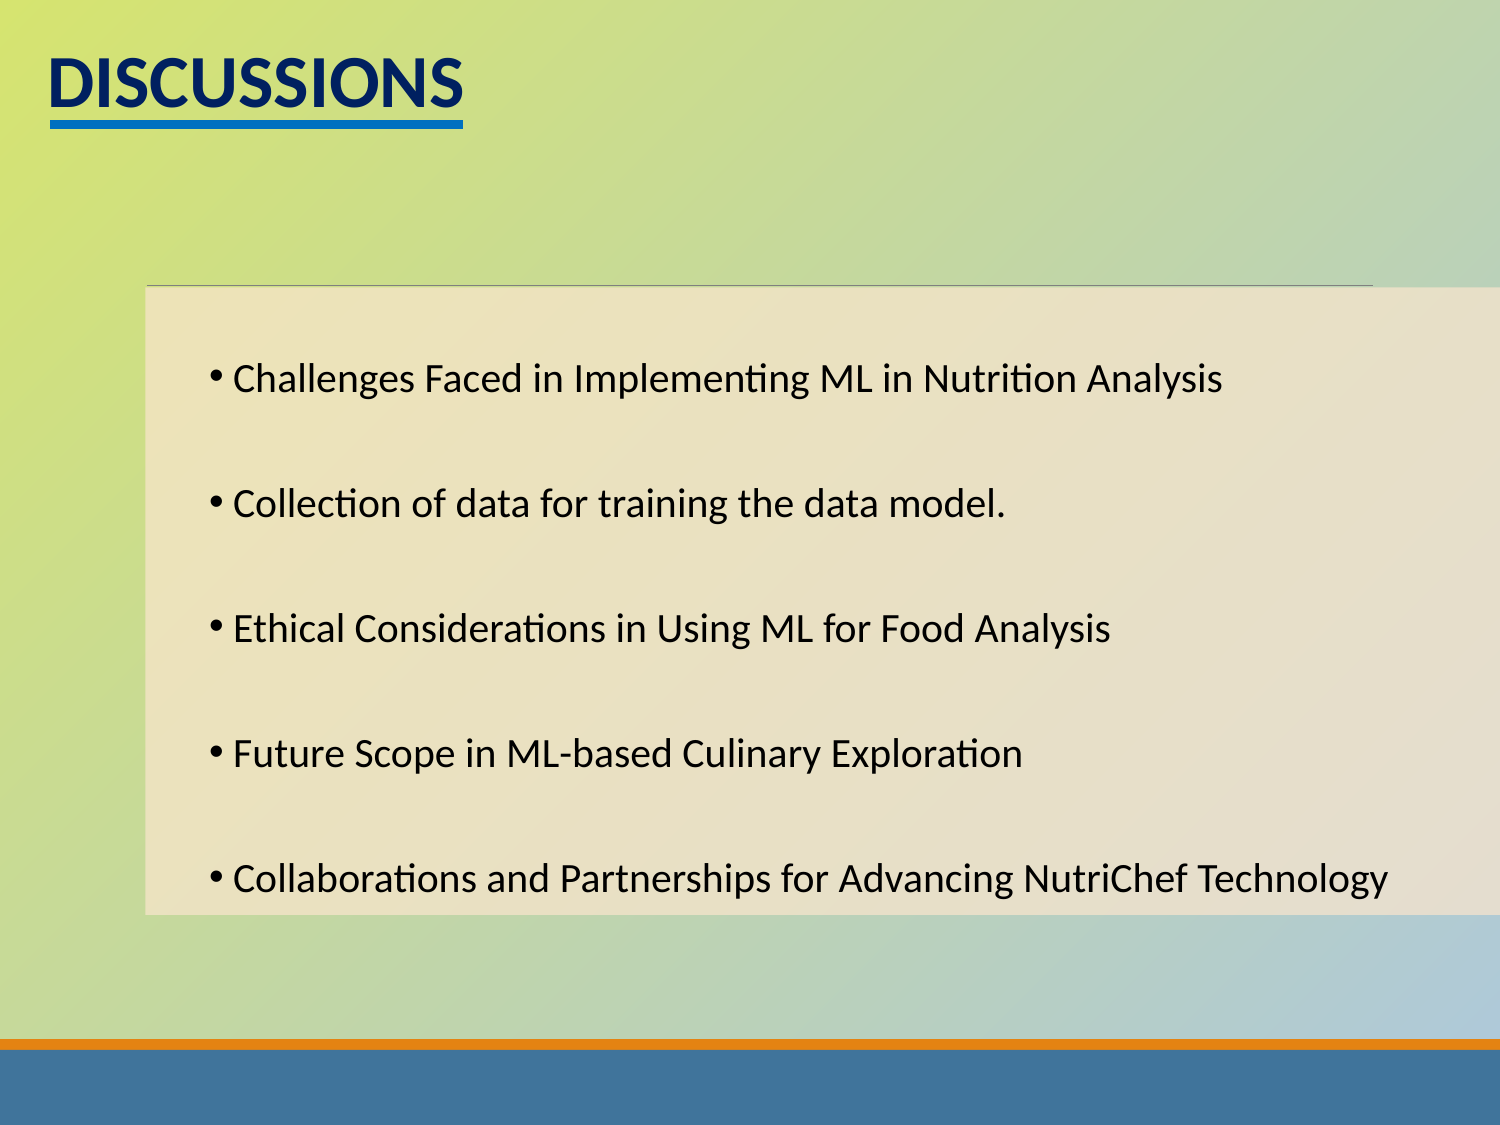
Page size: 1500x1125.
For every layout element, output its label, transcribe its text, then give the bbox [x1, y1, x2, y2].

text_box [0, 1049, 1500, 1125]
text_box [145, 287, 1500, 915]
text_box DISCUSSIONS [0, 8, 563, 146]
text_box Challenges Faced in Implementing ML in Nutrition Analysis Collection of data for training the data model. Ethical Considerations in Using ML for Food Analysis Future Scope in ML-based Culinary Exploration Collaborations and Partnerships for Advancing NutriChef Technology [194, 268, 1482, 909]
